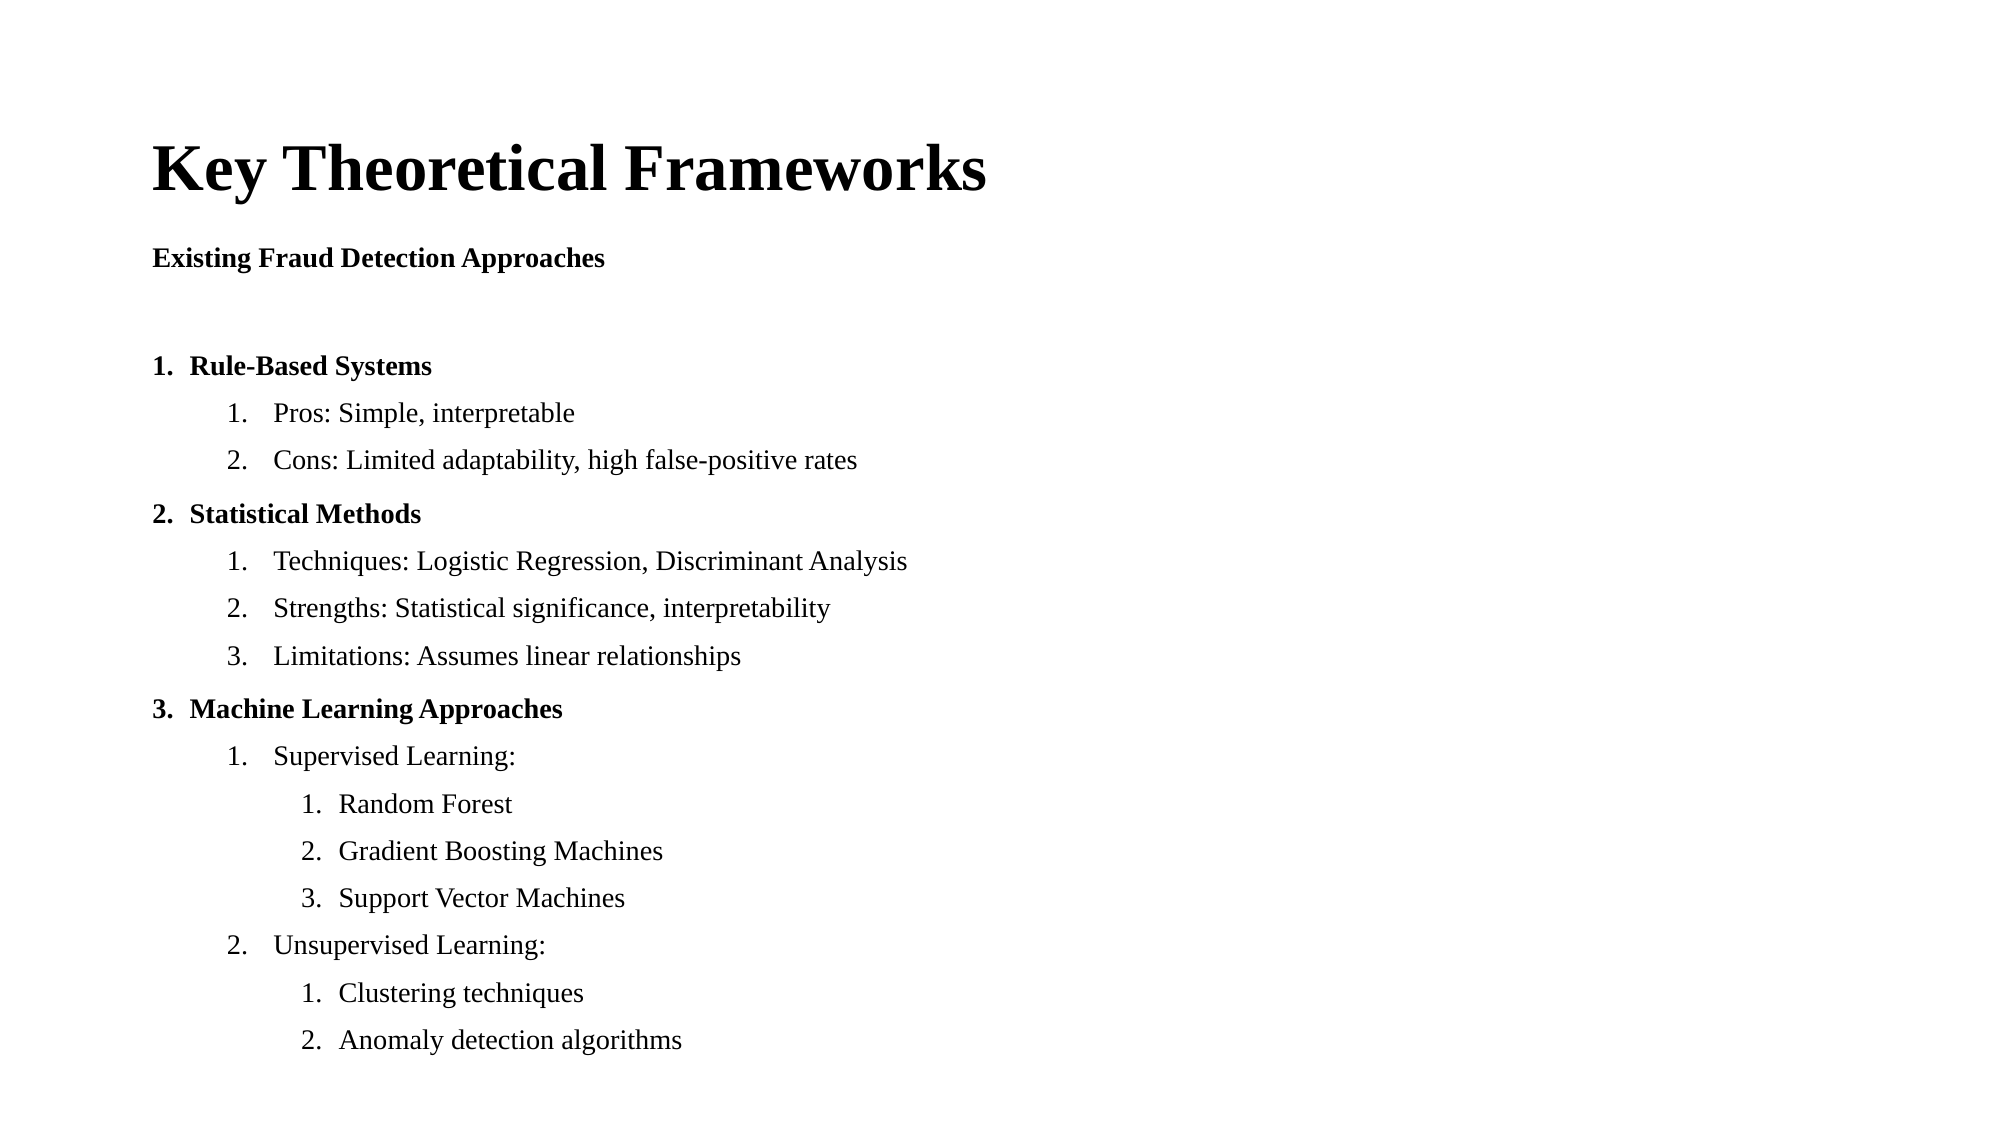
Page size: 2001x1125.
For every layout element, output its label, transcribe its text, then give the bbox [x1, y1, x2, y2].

list Existing Fraud Detection Approaches Rule-Based Systems Pros: Simple, interpretable Cons: Limited adaptability, high false-positive rates Statistical Methods Techniques: Logistic Regression, Discriminant Analysis Strengths: Statistical significance, interpretability Limitations: Assumes linear relationships Machine Learning Approaches Supervised Learning: Random Forest Gradient Boosting Machines Support Vector Machines Unsupervised Learning: Clustering techniques Anomaly detection algorithms [137, 224, 1863, 1066]
title Key Theoretical Frameworks [137, 59, 1863, 224]
